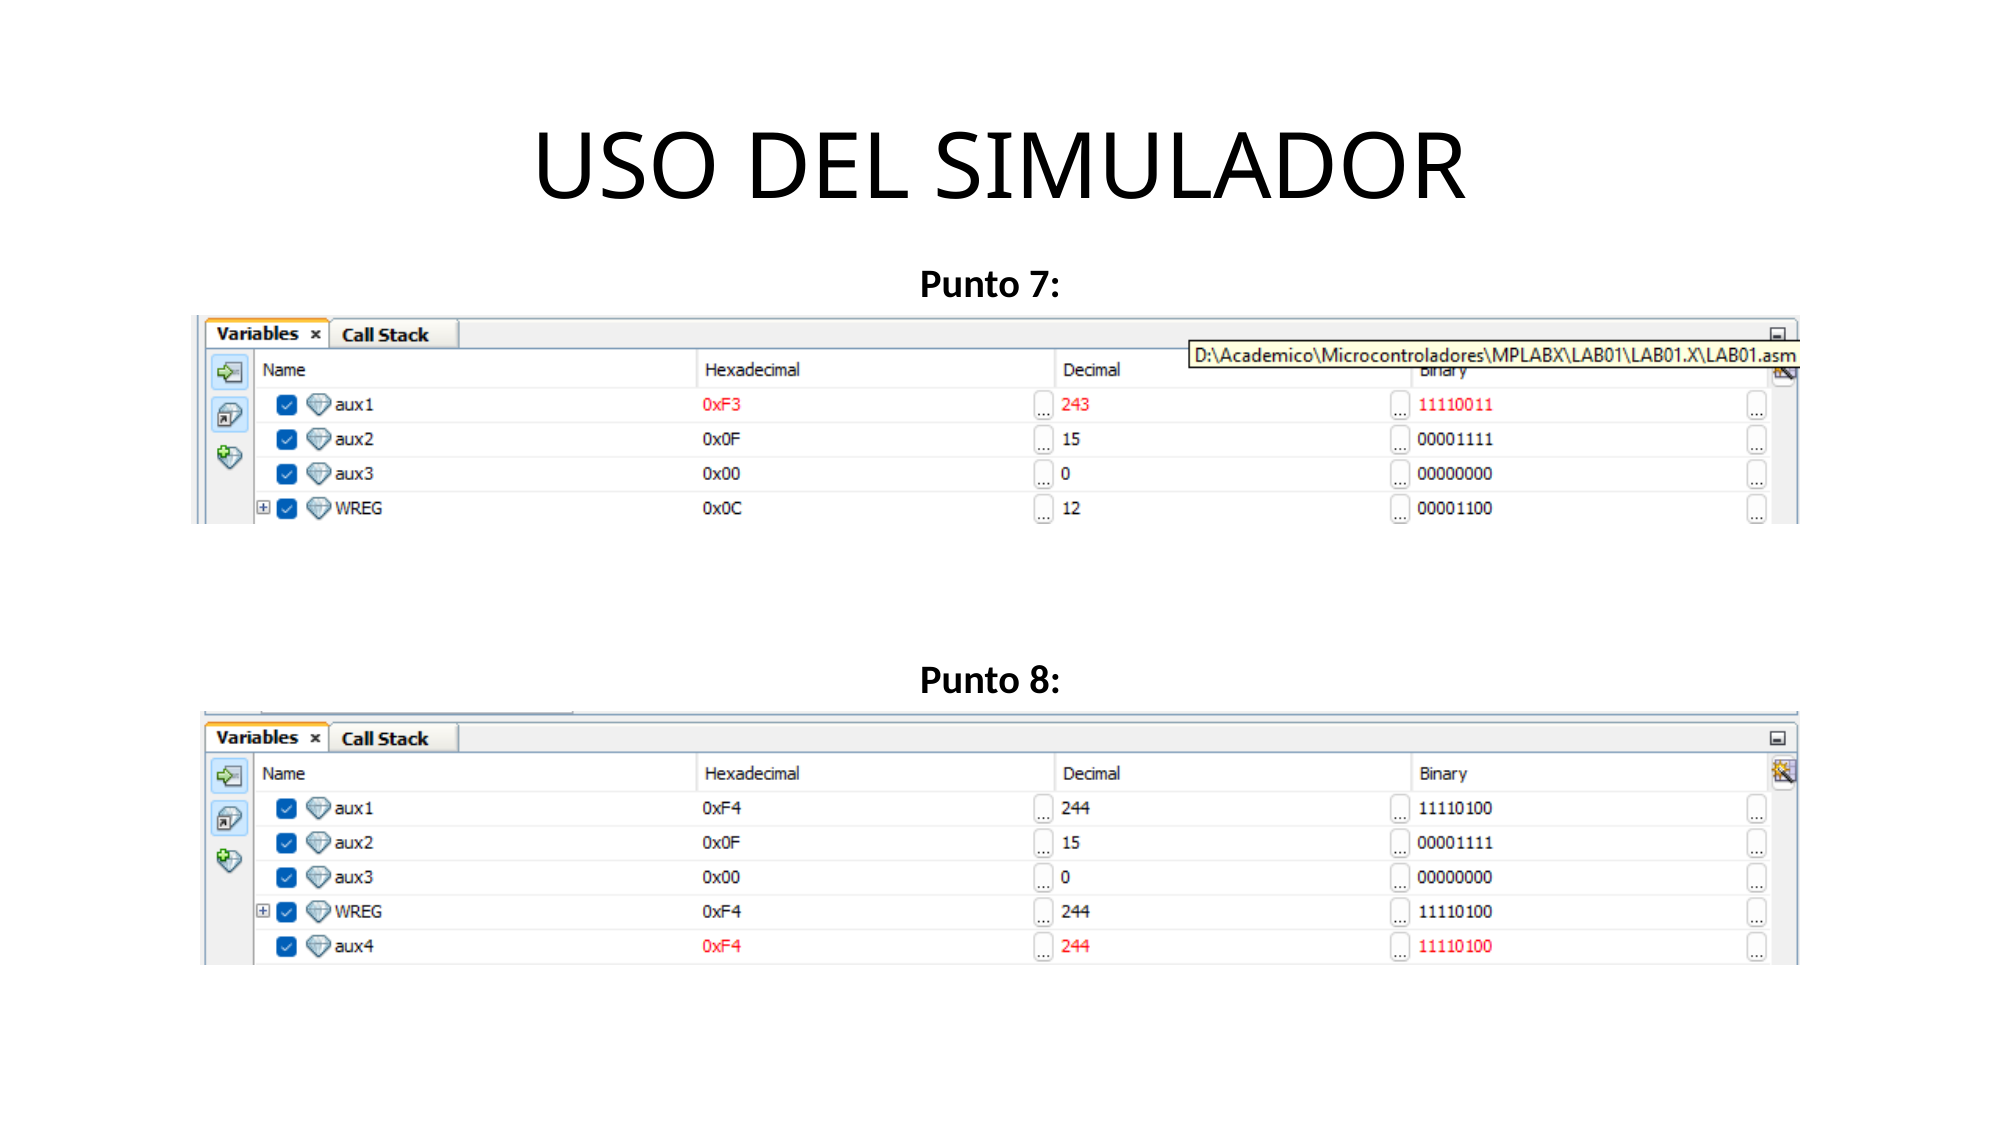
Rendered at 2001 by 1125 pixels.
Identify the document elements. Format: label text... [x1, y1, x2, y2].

list Punto 7: [132, 255, 1858, 315]
picture [191, 315, 1800, 524]
text_box Punto 8: [132, 651, 1858, 710]
title USO DEL SIMULADOR [137, 59, 1863, 278]
picture [200, 711, 1800, 965]
